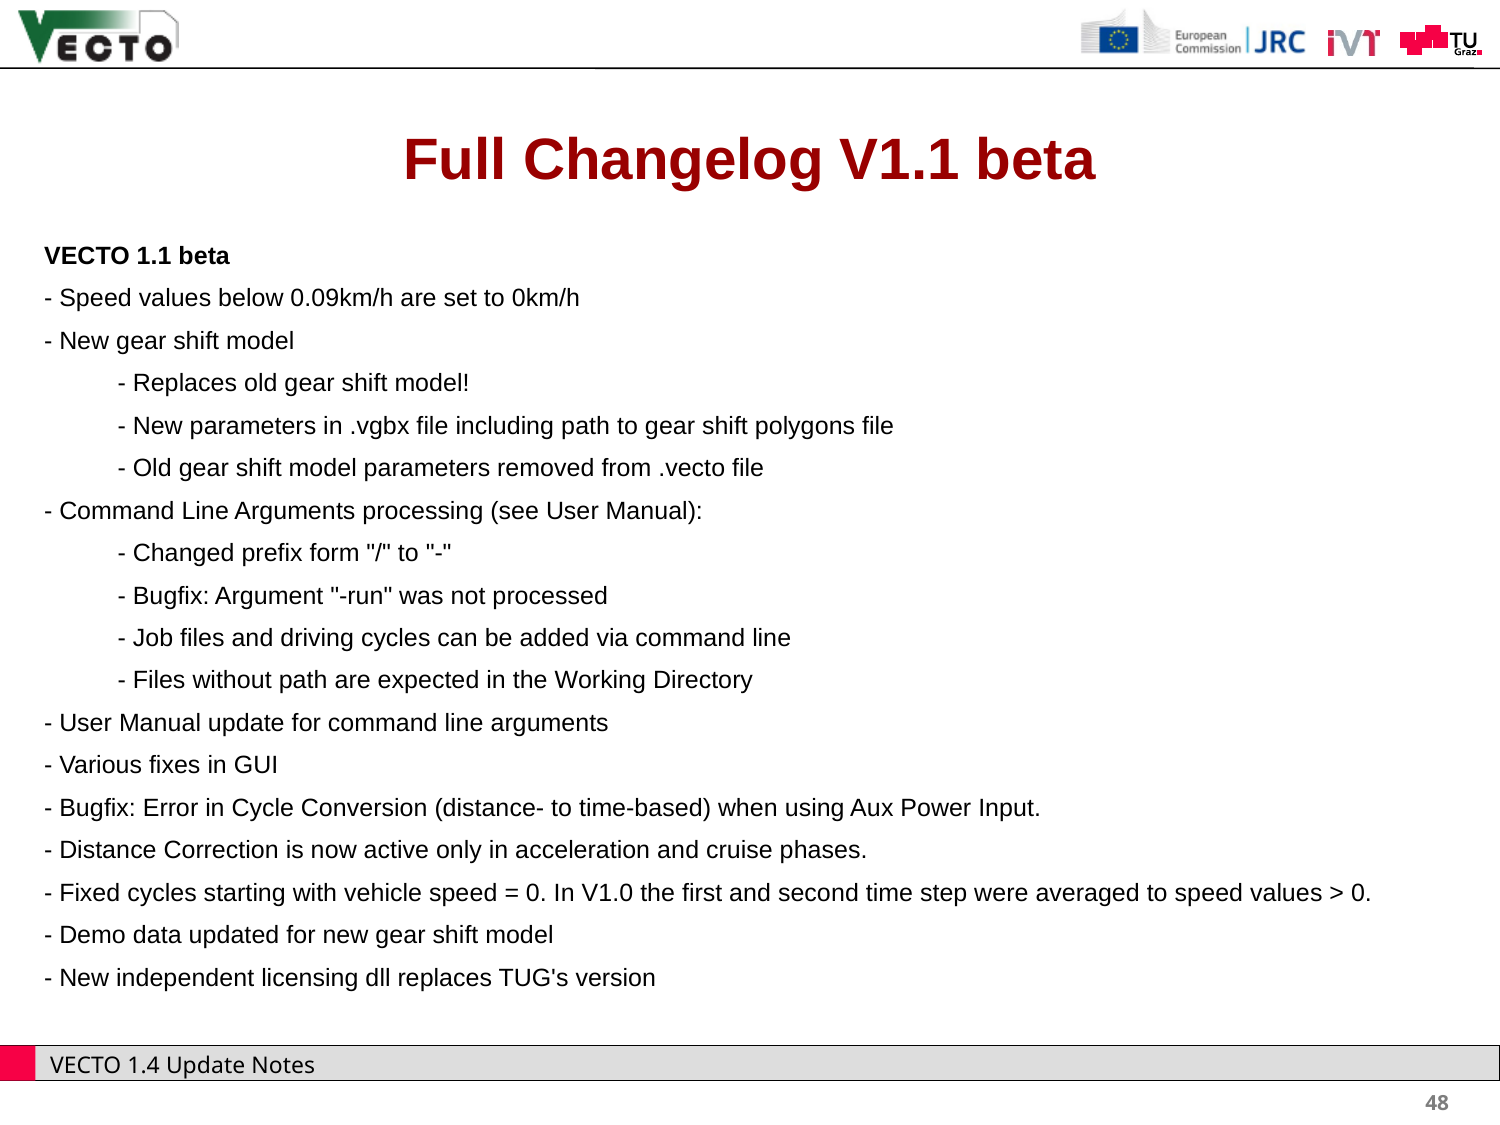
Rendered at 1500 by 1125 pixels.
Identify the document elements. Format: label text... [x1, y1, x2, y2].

picture [17, 9, 179, 65]
title Full Changelog V1.1 beta [0, 127, 1500, 185]
text_box VECTO 1.1 beta - Speed values below 0.09km/h are set to 0km/h - New gear shift model - Replaces old gear shift model! - New parameters in .vgbx file including path to gear shift polygons file - Old gear shift model parameters removed from .vecto file - Command Line Arguments processing (see User Manual): - Changed prefix form "/" to "-" - Bugfix: Argument "-run" was not processed - Job files and driving cycles can be added via command line - Files without path are expected in the Working Directory - User Manual update for command line arguments - Various fixes in GUI - Bugfix: Error in Cycle Conversion (distance- to time-based) when using Aux Power Input. - Distance Correction is now active only in acceleration and cruise phases. - Fixed cycles starting with vehicle speed = 0. In V1.0 the first and second time step were averaged to speed values > 0. - Demo data updated for new gear shift model - New independent licensing dll replaces TUG's version [29, 232, 1471, 1041]
picture [1080, 7, 1306, 54]
picture [1328, 30, 1380, 56]
